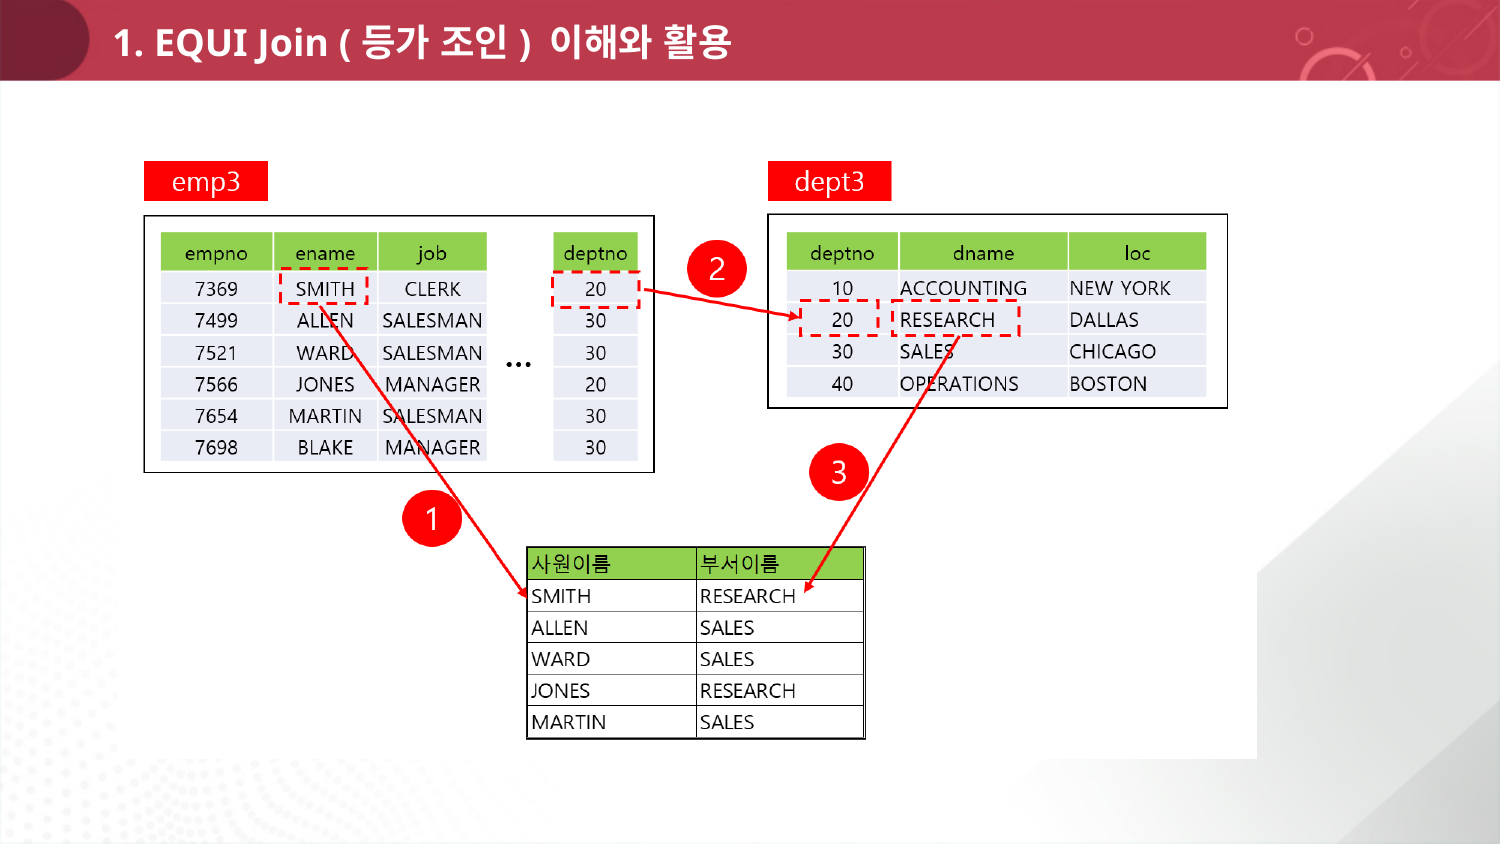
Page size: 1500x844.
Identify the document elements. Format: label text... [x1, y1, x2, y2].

text_box 1. EQUI Join (등가 조인) 이해와 활용 [97, 12, 1031, 72]
picture [0, 0, 1500, 844]
